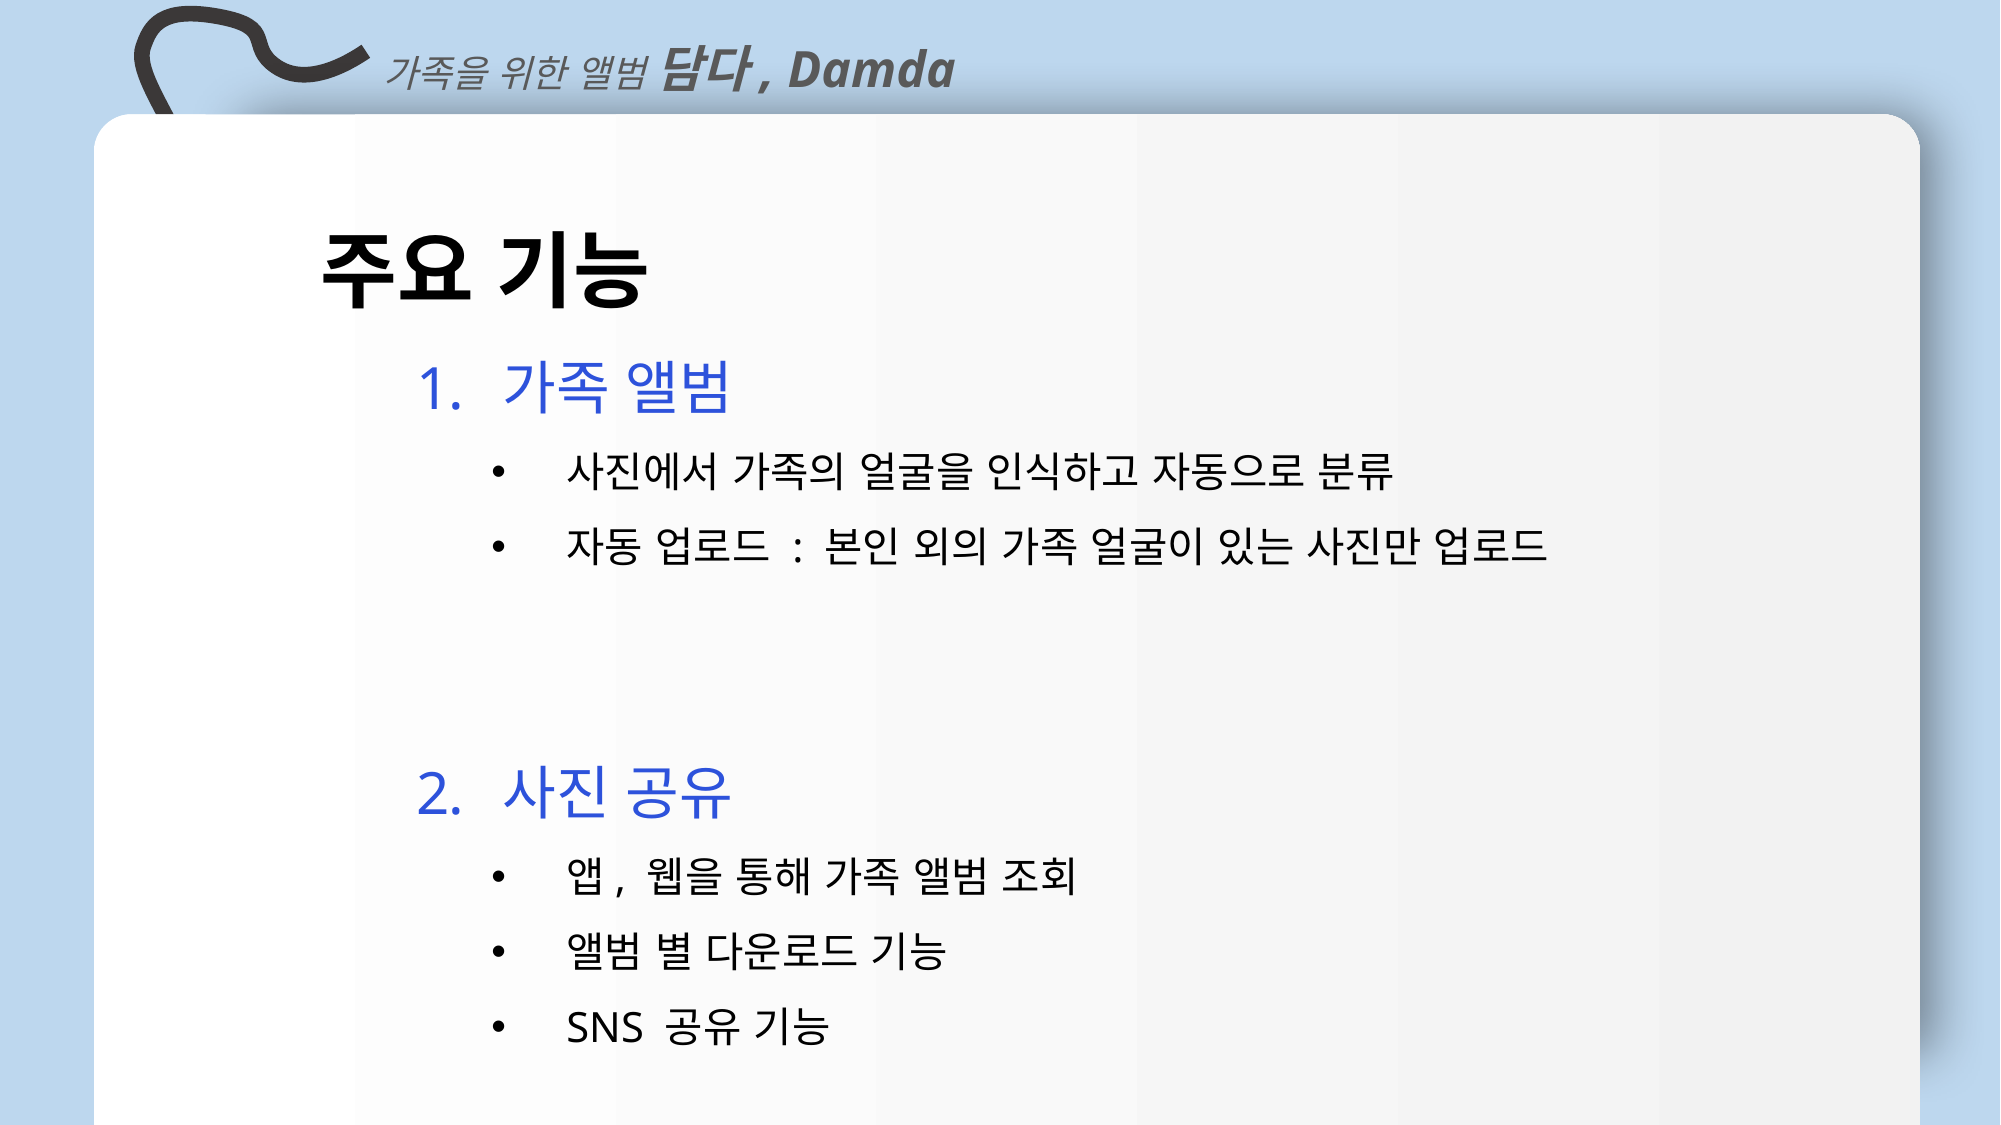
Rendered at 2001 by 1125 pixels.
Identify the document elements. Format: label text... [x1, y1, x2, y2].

text_box 가족을 위한 앨범 담다, Damda [368, 0, 1255, 105]
text_box [140, 12, 367, 114]
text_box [93, 114, 1920, 1125]
